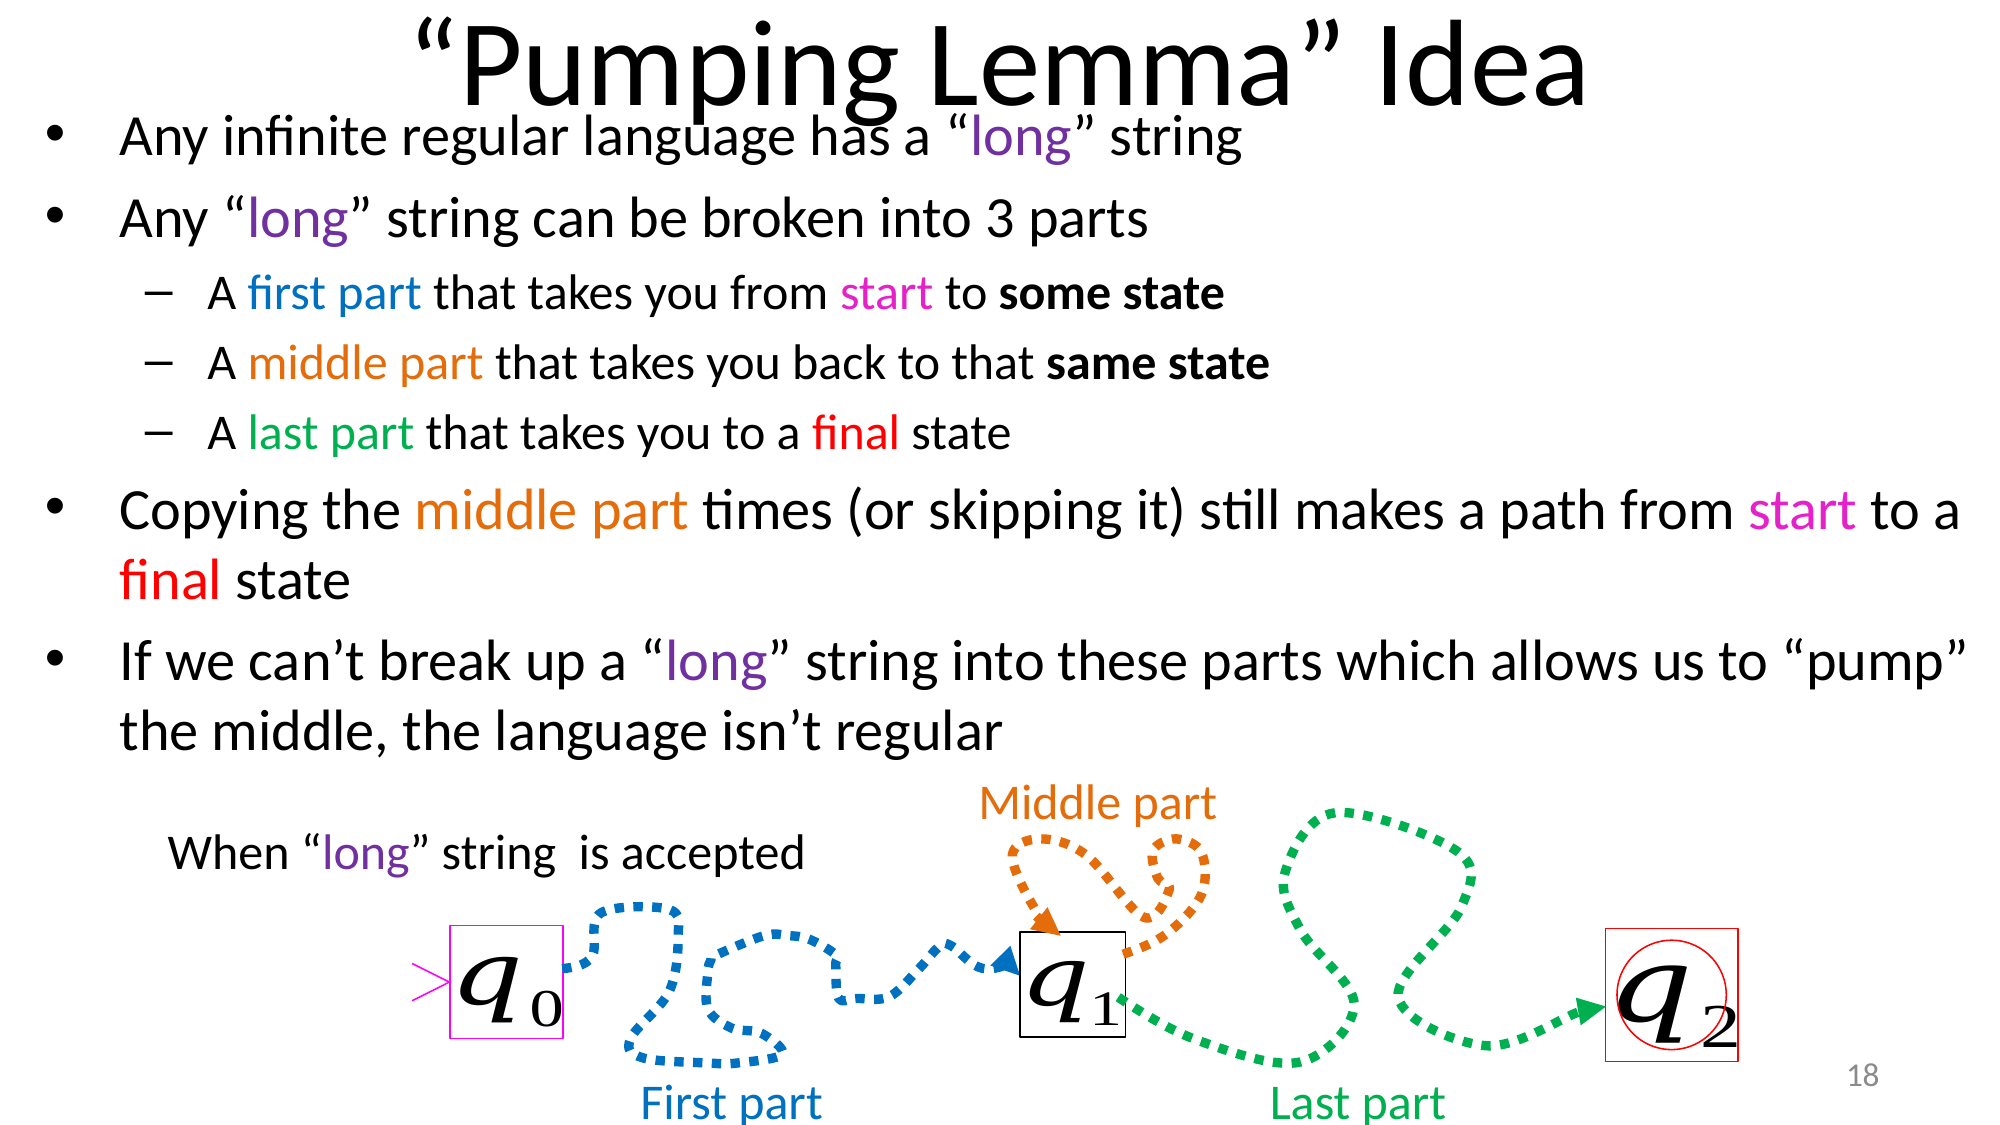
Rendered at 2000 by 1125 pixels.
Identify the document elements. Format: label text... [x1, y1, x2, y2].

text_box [136, 761, 1738, 1125]
slide_number 18 [1745, 1042, 1900, 1103]
list Any infinite regular language has a “long” string Any “long” string can be broken into 3 parts A first part that takes you from start to some state A middle part that takes you back to that same state A last part that takes you to a final state Copying the middle part times (or skipping it) still makes a path from start to a final state If we can’t break up a “long” string into these parts which allows us to “pump” the middle, the language isn’t regular [24, 87, 2000, 830]
title “Pumping Lemma” Idea [99, 0, 1900, 87]
